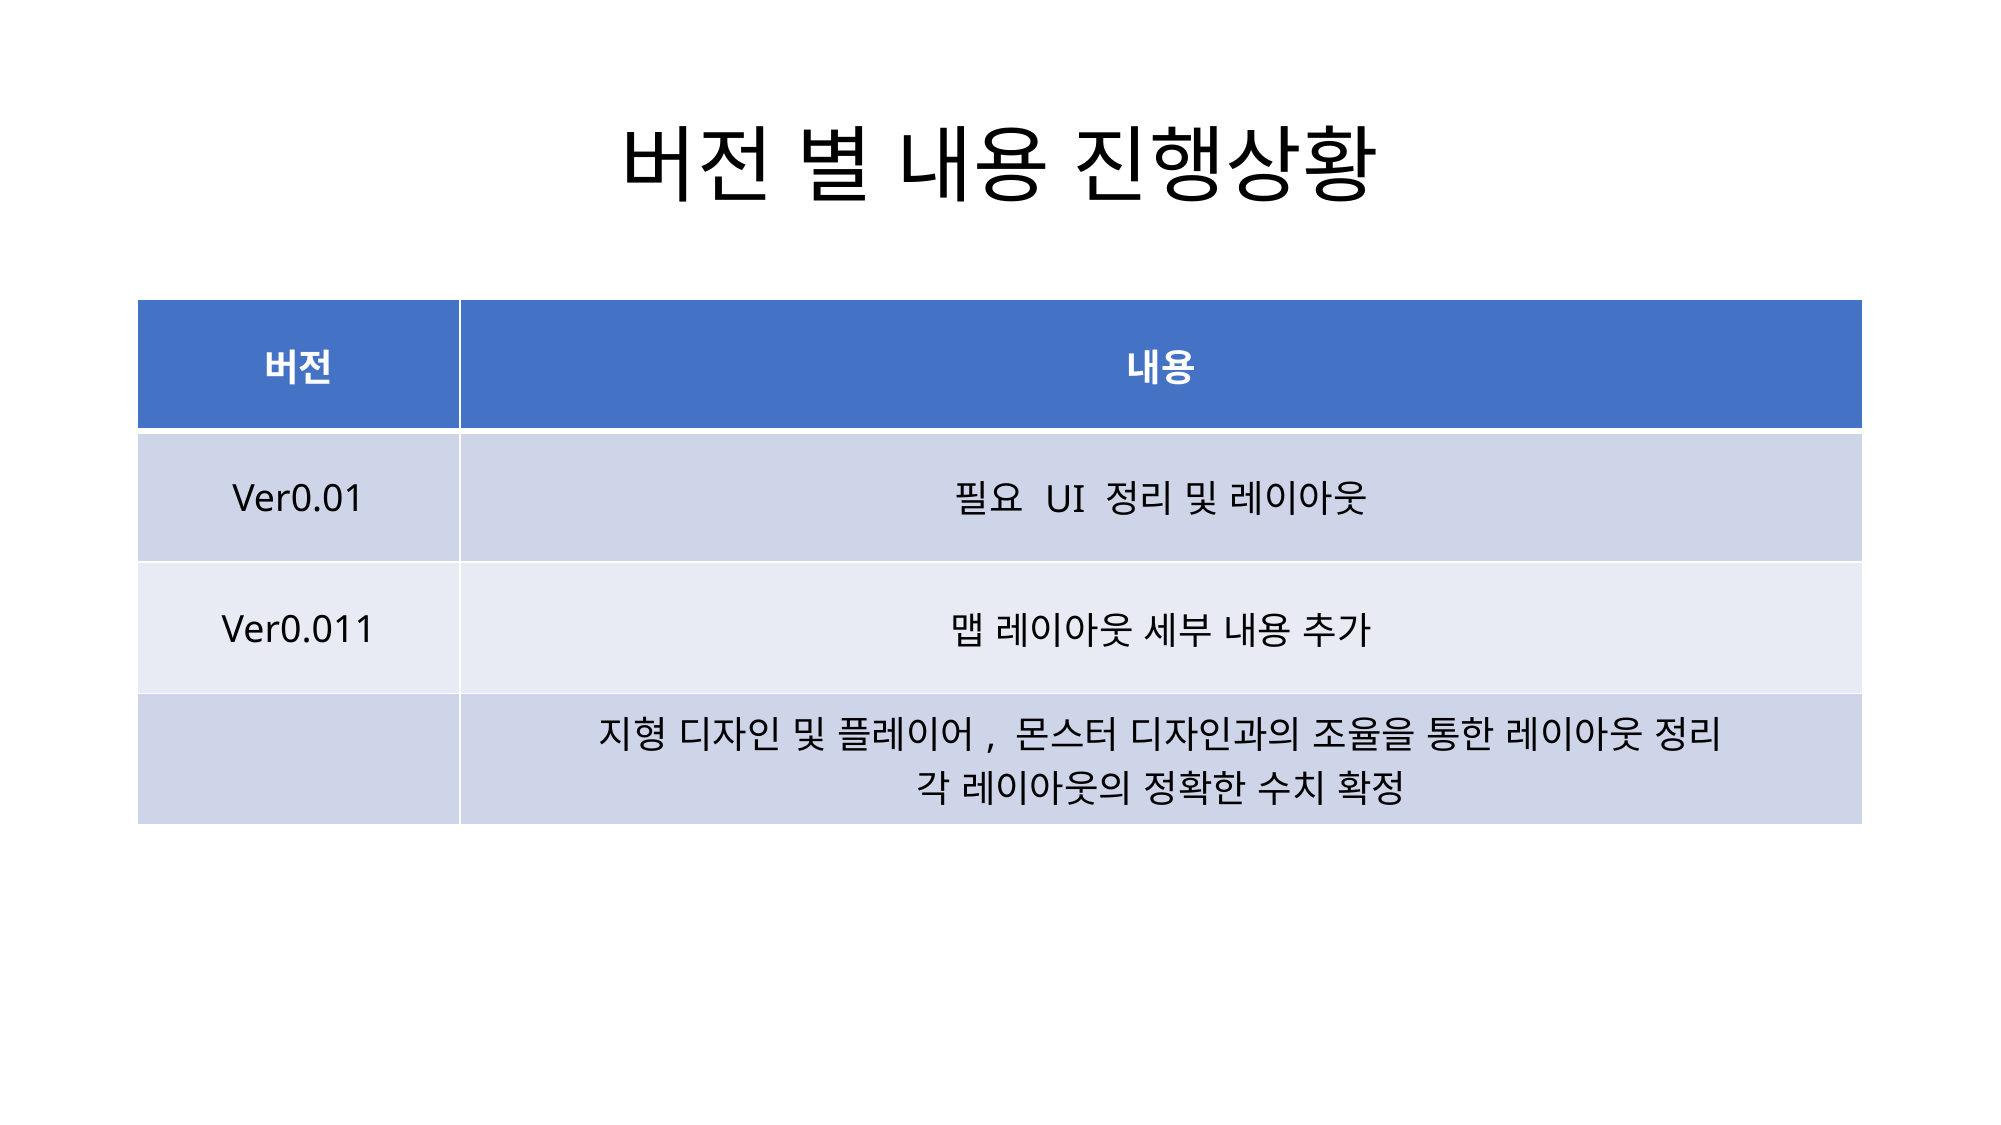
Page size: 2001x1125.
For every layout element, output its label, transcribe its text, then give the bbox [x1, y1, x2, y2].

table_cell Ver0.011 [138, 563, 459, 693]
table_cell 맵 레이아웃 세부 내용 추가 [461, 563, 1862, 693]
title 버전 별 내용 진행상황 [137, 59, 1863, 278]
table_cell 지형 디자인 및 플레이어, 몬스터 디자인과의 조율을 통한 레이아웃 정리 각 레이아웃의 정확한 수치 확정 [461, 694, 1862, 824]
table_header 버전 [138, 300, 459, 428]
table_cell [138, 694, 459, 824]
table_cell 필요 UI 정리 및 레이아웃 [461, 434, 1862, 561]
table_header 내용 [461, 300, 1862, 428]
table_cell Ver0.01 [138, 434, 459, 561]
